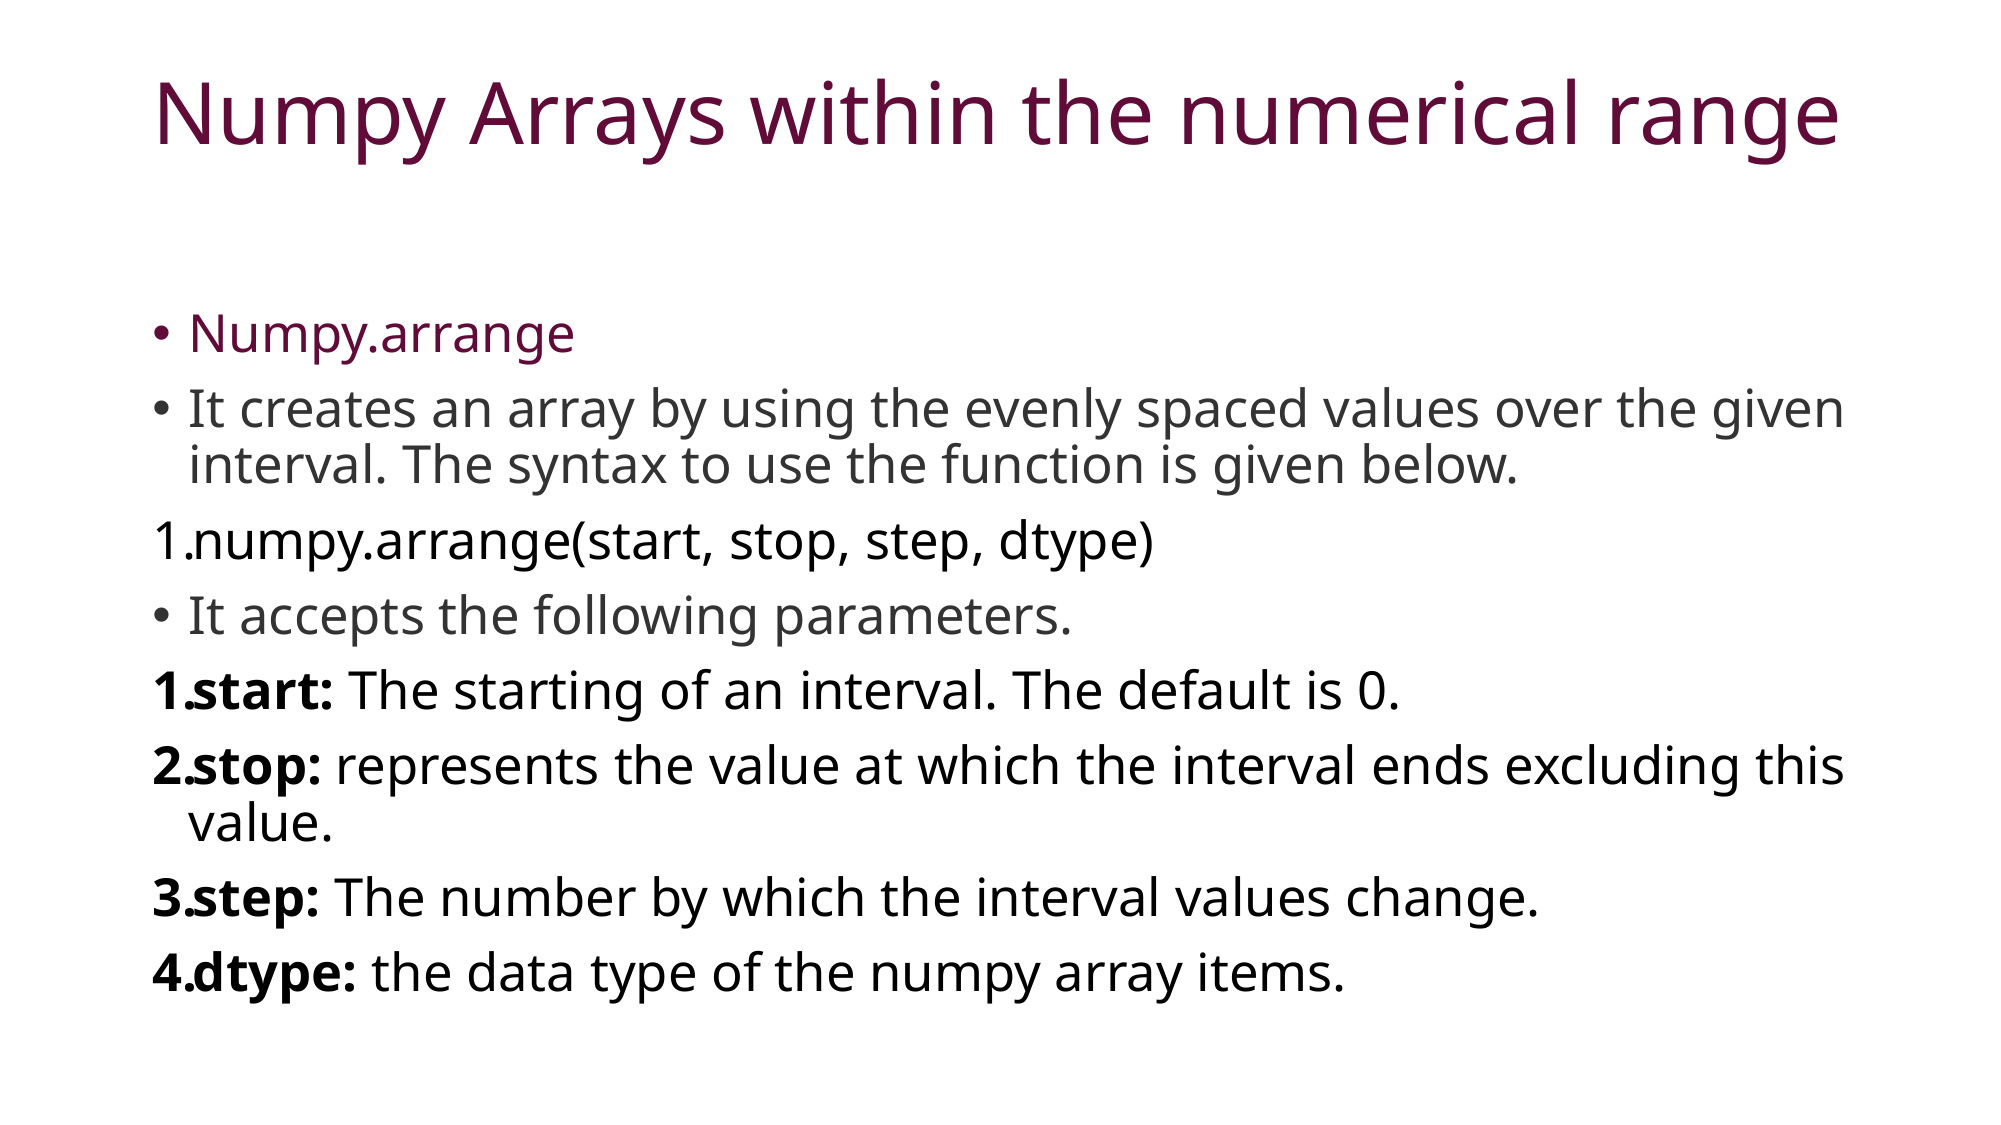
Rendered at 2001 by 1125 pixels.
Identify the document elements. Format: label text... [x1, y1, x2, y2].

list Numpy.arrange It creates an array by using the evenly spaced values over the given interval. The syntax to use the function is given below. numpy.arrange(start, stop, step, dtype) It accepts the following parameters. start: The starting of an interval. The default is 0. stop: represents the value at which the interval ends excluding this value. step: The number by which the interval values change. dtype: the data type of the numpy array items. [137, 299, 1863, 1014]
title Numpy Arrays within the numerical range [137, 59, 1863, 278]
